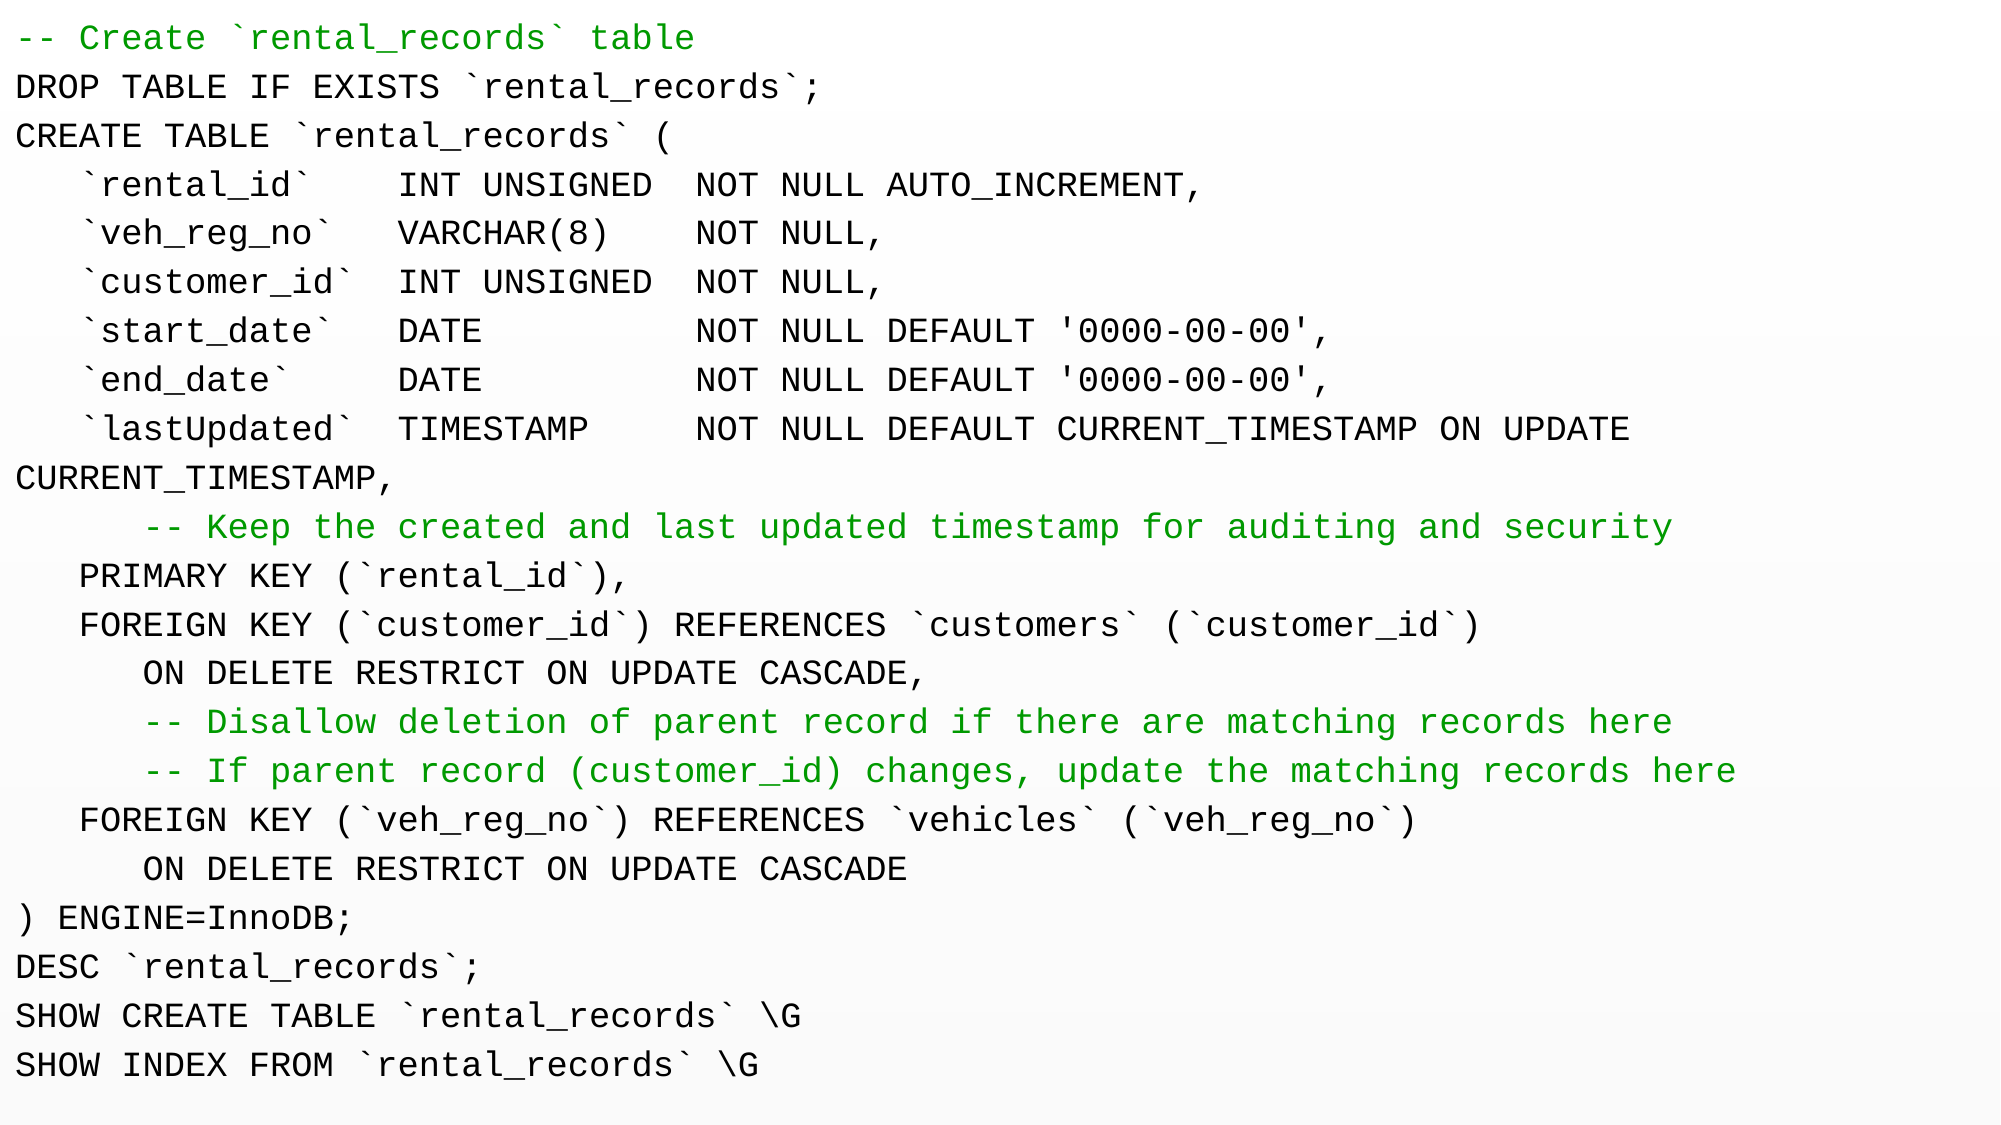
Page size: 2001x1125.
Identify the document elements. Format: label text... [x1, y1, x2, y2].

text_box -- Create `rental_records` table DROP TABLE IF EXISTS `rental_records`; CREATE TABLE `rental_records` ( `rental_id` INT UNSIGNED NOT NULL AUTO_INCREMENT, `veh_reg_no` VARCHAR(8) NOT NULL, `customer_id` INT UNSIGNED NOT NULL, `start_date` DATE NOT NULL DEFAULT '0000-00-00', `end_date` DATE NOT NULL DEFAULT '0000-00-00', `lastUpdated` TIMESTAMP NOT NULL DEFAULT CURRENT_TIMESTAMP ON UPDATE CURRENT_TIMESTAMP, -- Keep the created and last updated timestamp for auditing and security PRIMARY KEY (`rental_id`), FOREIGN KEY (`customer_id`) REFERENCES `customers` (`customer_id`) ON DELETE RESTRICT ON UPDATE CASCADE, -- Disallow deletion of parent record if there are matching records here -- If parent record (customer_id) changes, update the matching records here FOREIGN KEY (`veh_reg_no`) REFERENCES `vehicles` (`veh_reg_no`) ON DELETE RESTRICT ON UPDATE CASCADE ) ENGINE=InnoDB; DESC `rental_records`; SHOW CREATE TABLE `rental_records` \G SHOW INDEX FROM `rental_records` \G [0, 0, 2000, 1091]
